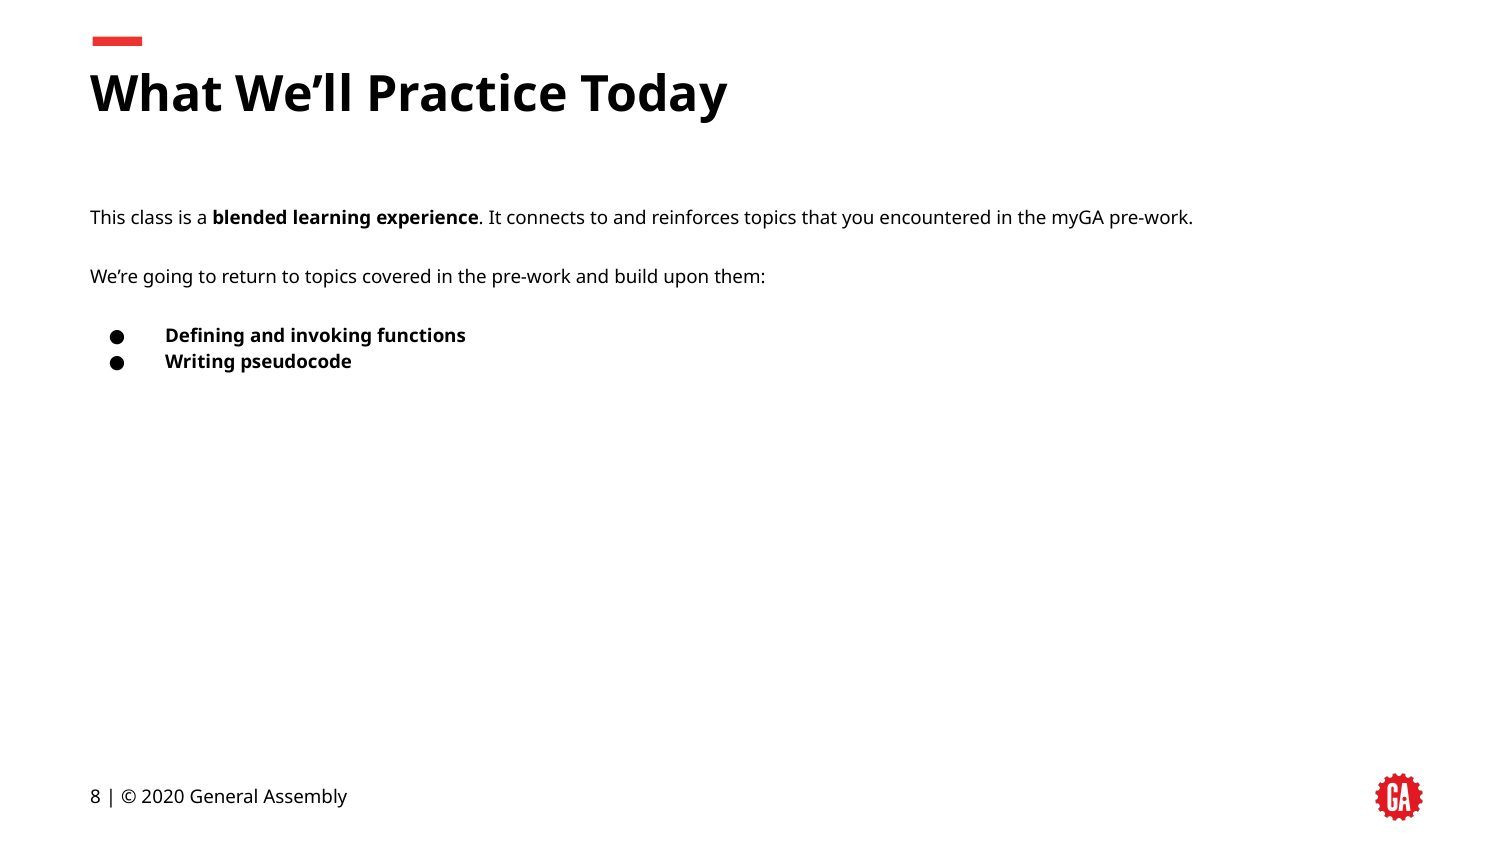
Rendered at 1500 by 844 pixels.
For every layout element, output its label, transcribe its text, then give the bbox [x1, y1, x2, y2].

picture [1373, 771, 1425, 823]
title What We’ll Practice Today [75, 46, 1473, 140]
list This class is a blended learning experience. It connects to and reinforces topics that you encountered in the myGA pre-work. We’re going to return to topics covered in the pre-work and build upon them: Defining and invoking functions Writing pseudocode [75, 187, 1425, 670]
slide_number ‹#› | © 2020 General Assembly [75, 764, 465, 830]
